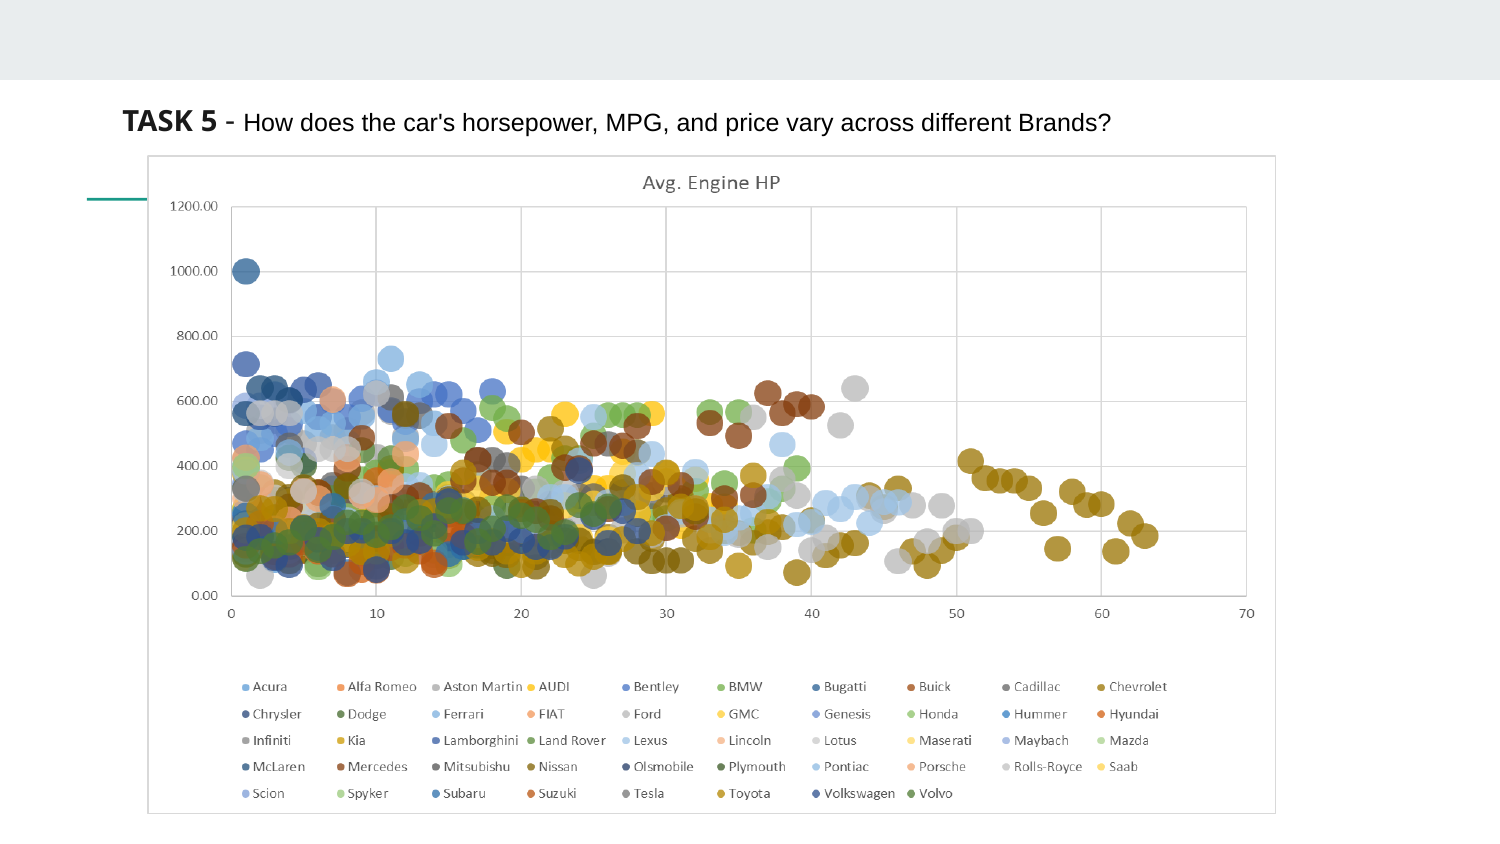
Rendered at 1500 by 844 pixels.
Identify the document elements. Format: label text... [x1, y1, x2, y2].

text_box TASK 5 - How does the car's horsepower, MPG, and price vary across different Brands? [107, 85, 1316, 167]
picture [147, 155, 1276, 814]
